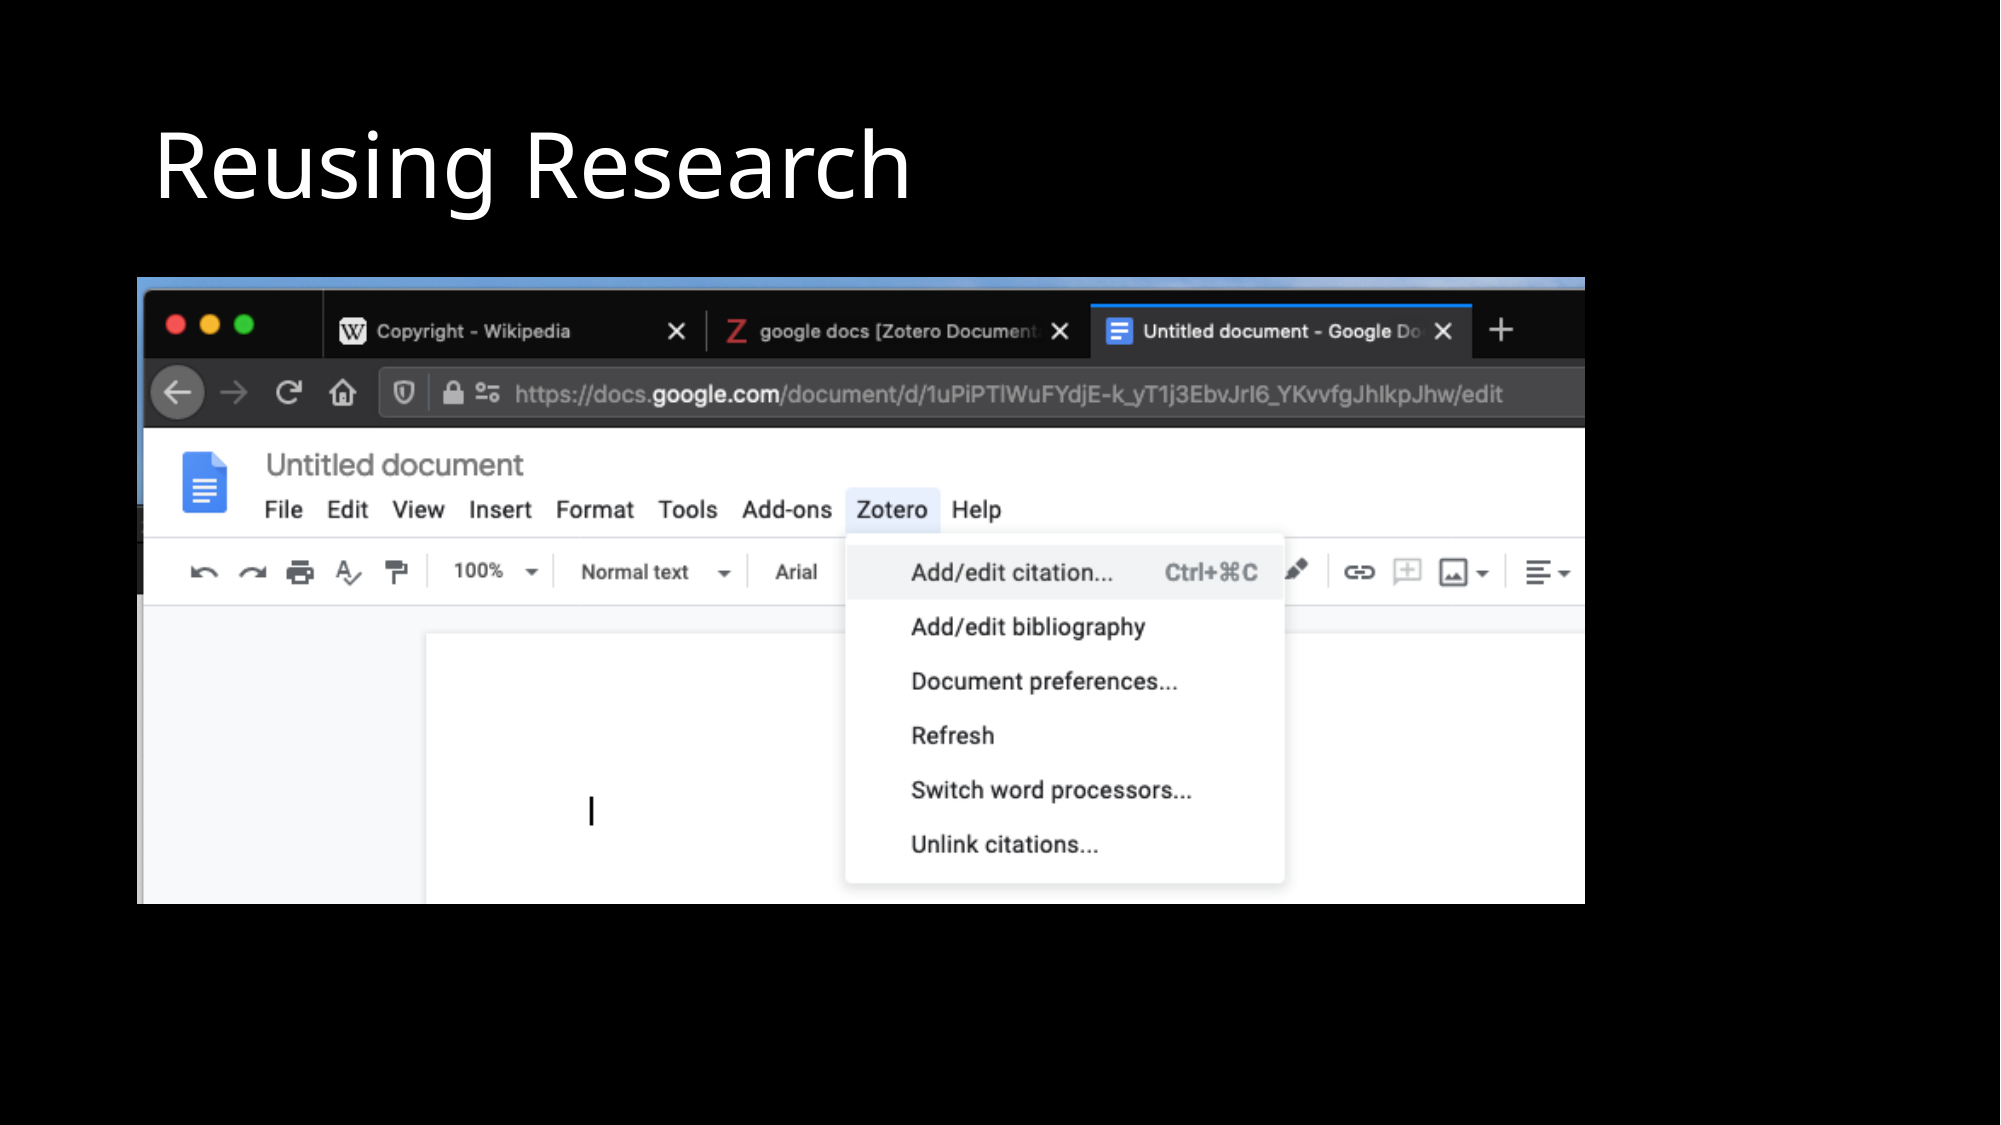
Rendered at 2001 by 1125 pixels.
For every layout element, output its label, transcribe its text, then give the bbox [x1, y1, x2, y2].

title Reusing Research [137, 59, 1863, 278]
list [137, 277, 1585, 904]
